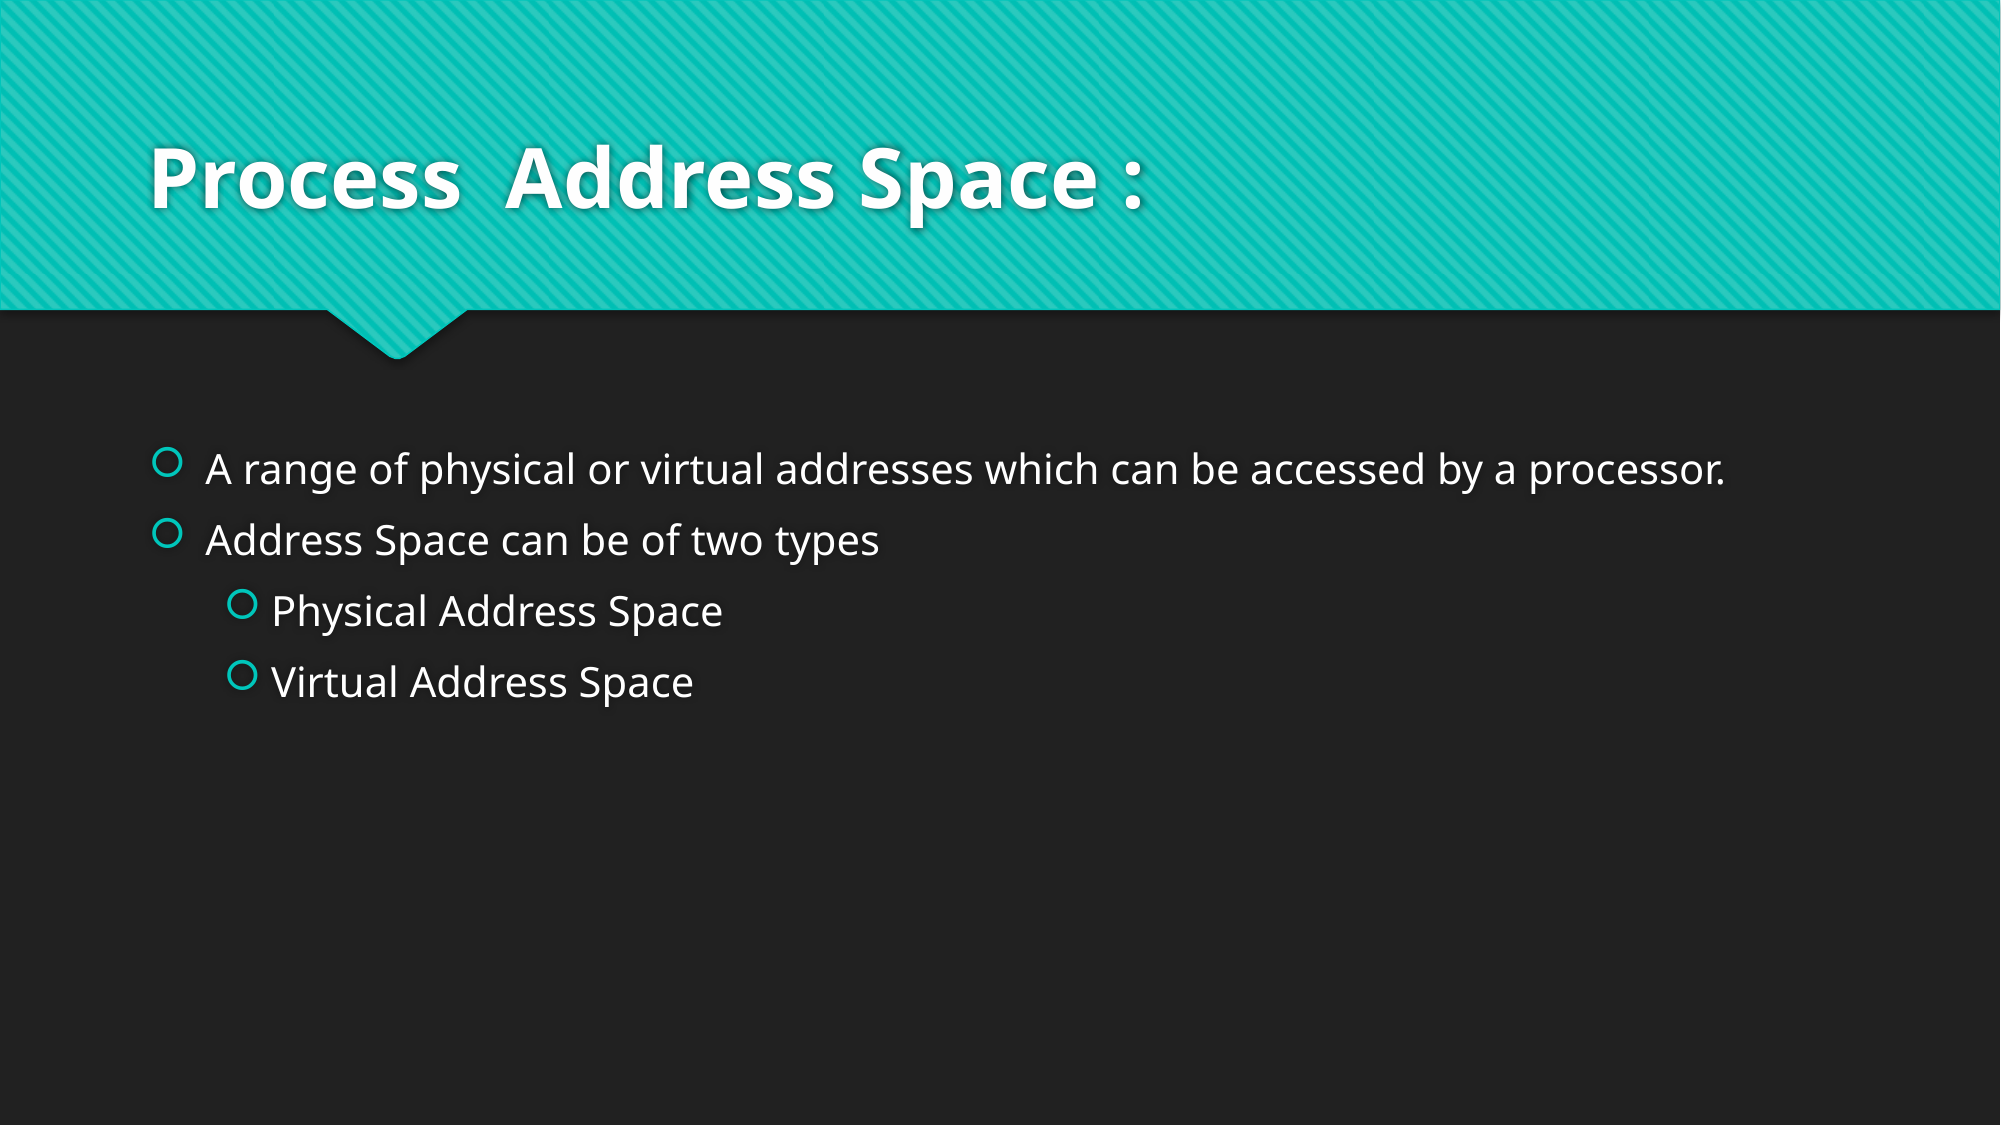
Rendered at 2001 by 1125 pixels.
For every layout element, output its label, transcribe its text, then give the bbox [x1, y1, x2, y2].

picture [1, 1, 1999, 357]
list A range of physical or virtual addresses which can be accessed by a processor. Address Space can be of two types Physical Address Space Virtual Address Space [134, 364, 1866, 961]
title Process Address Space : [132, 73, 1867, 233]
